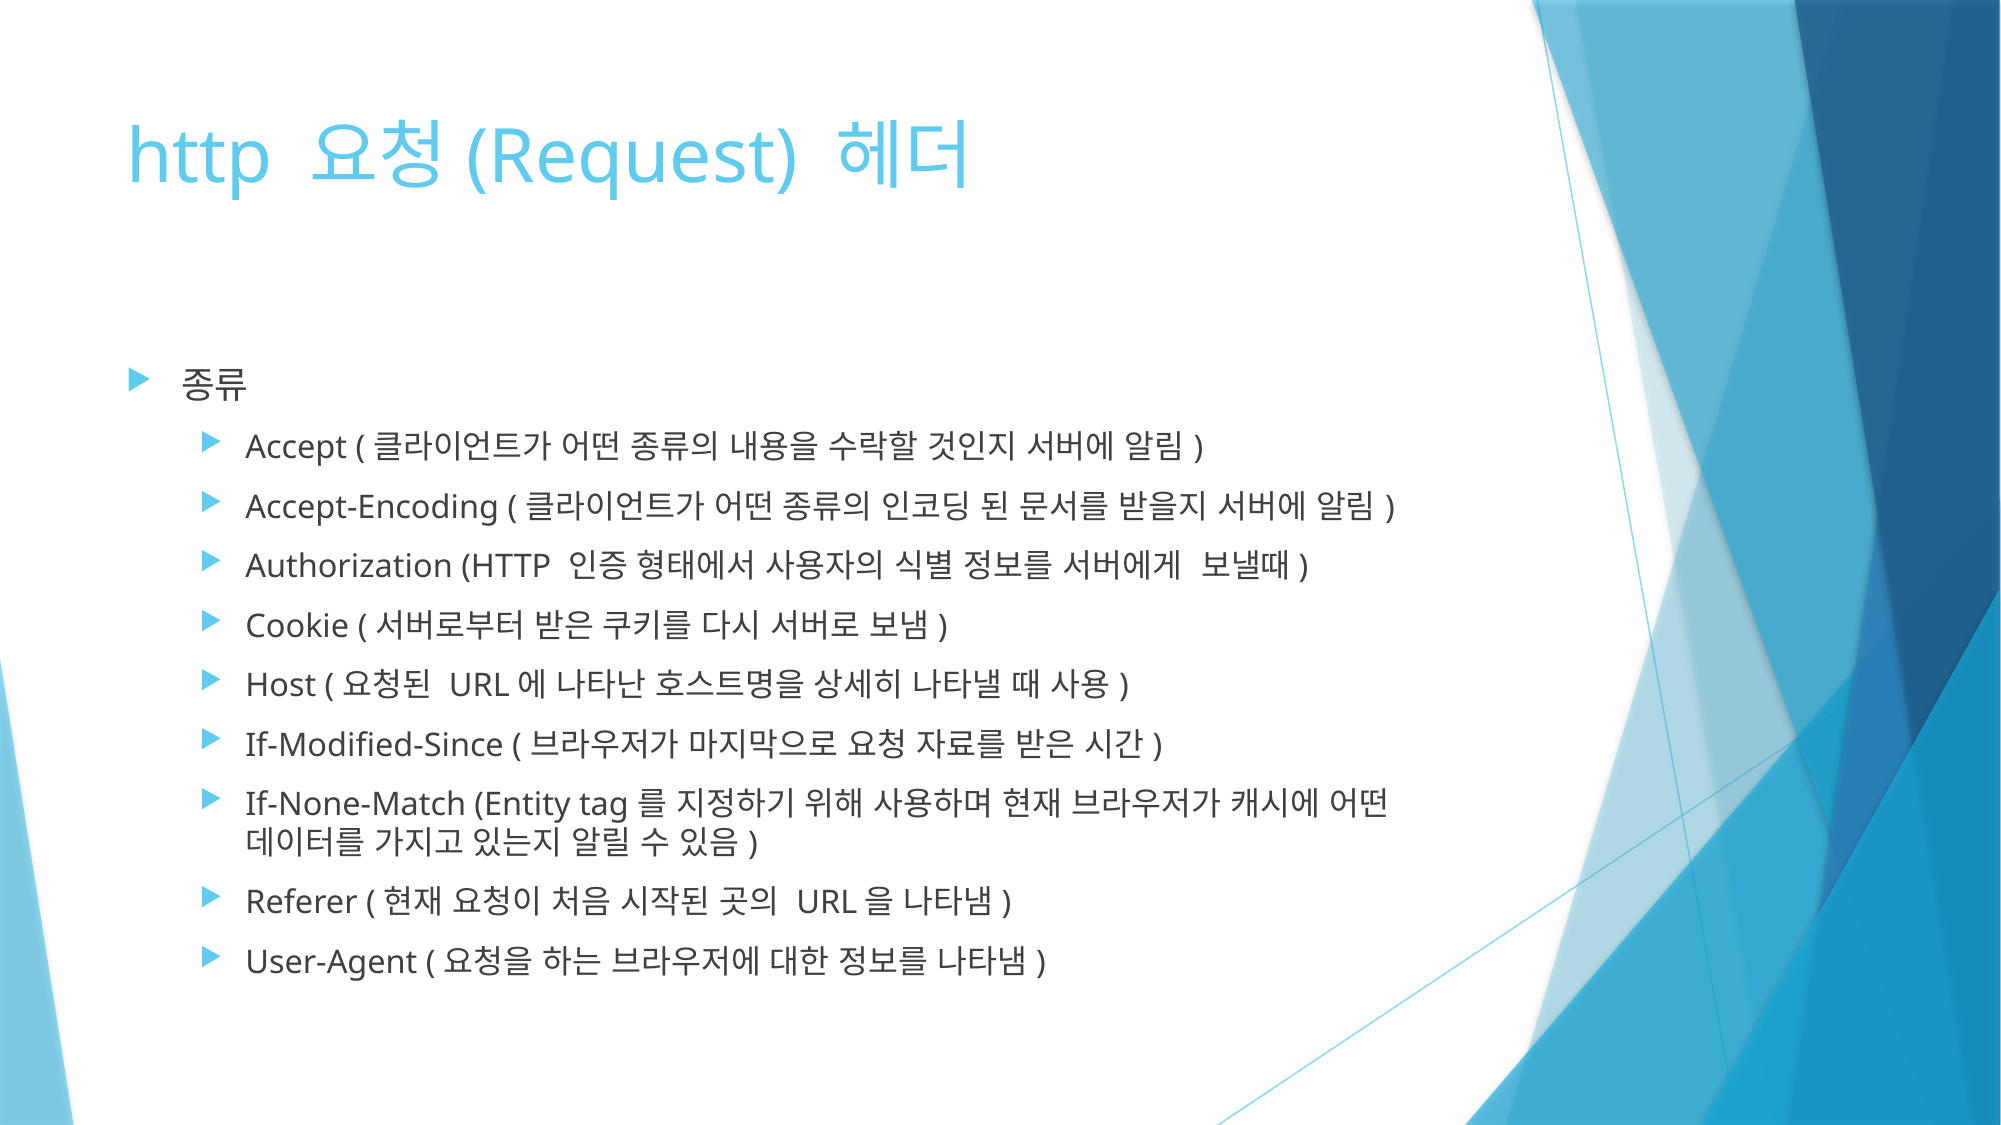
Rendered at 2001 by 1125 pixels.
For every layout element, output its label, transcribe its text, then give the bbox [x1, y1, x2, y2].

list 종류 Accept (클라이언트가 어떤 종류의 내용을 수락할 것인지 서버에 알림) Accept-Encoding (클라이언트가 어떤 종류의 인코딩 된 문서를 받을지 서버에 알림) Authorization (HTTP 인증 형태에서 사용자의 식별 정보를 서버에게 보낼때) Cookie (서버로부터 받은 쿠키를 다시 서버로 보냄) Host (요청된 URL에 나타난 호스트명을 상세히 나타낼 때 사용) If-Modified-Since (브라우저가 마지막으로 요청 자료를 받은 시간) If-None-Match (Entity tag를 지정하기 위해 사용하며 현재 브라우저가 캐시에 어떤 데이터를 가지고 있는지 알릴 수 있음) Referer (현재 요청이 처음 시작된 곳의 URL을 나타냄) User-Agent (요청을 하는 브라우저에 대한 정보를 나타냄) [111, 354, 1522, 992]
title http 요청(Request) 헤더 [111, 99, 1522, 317]
